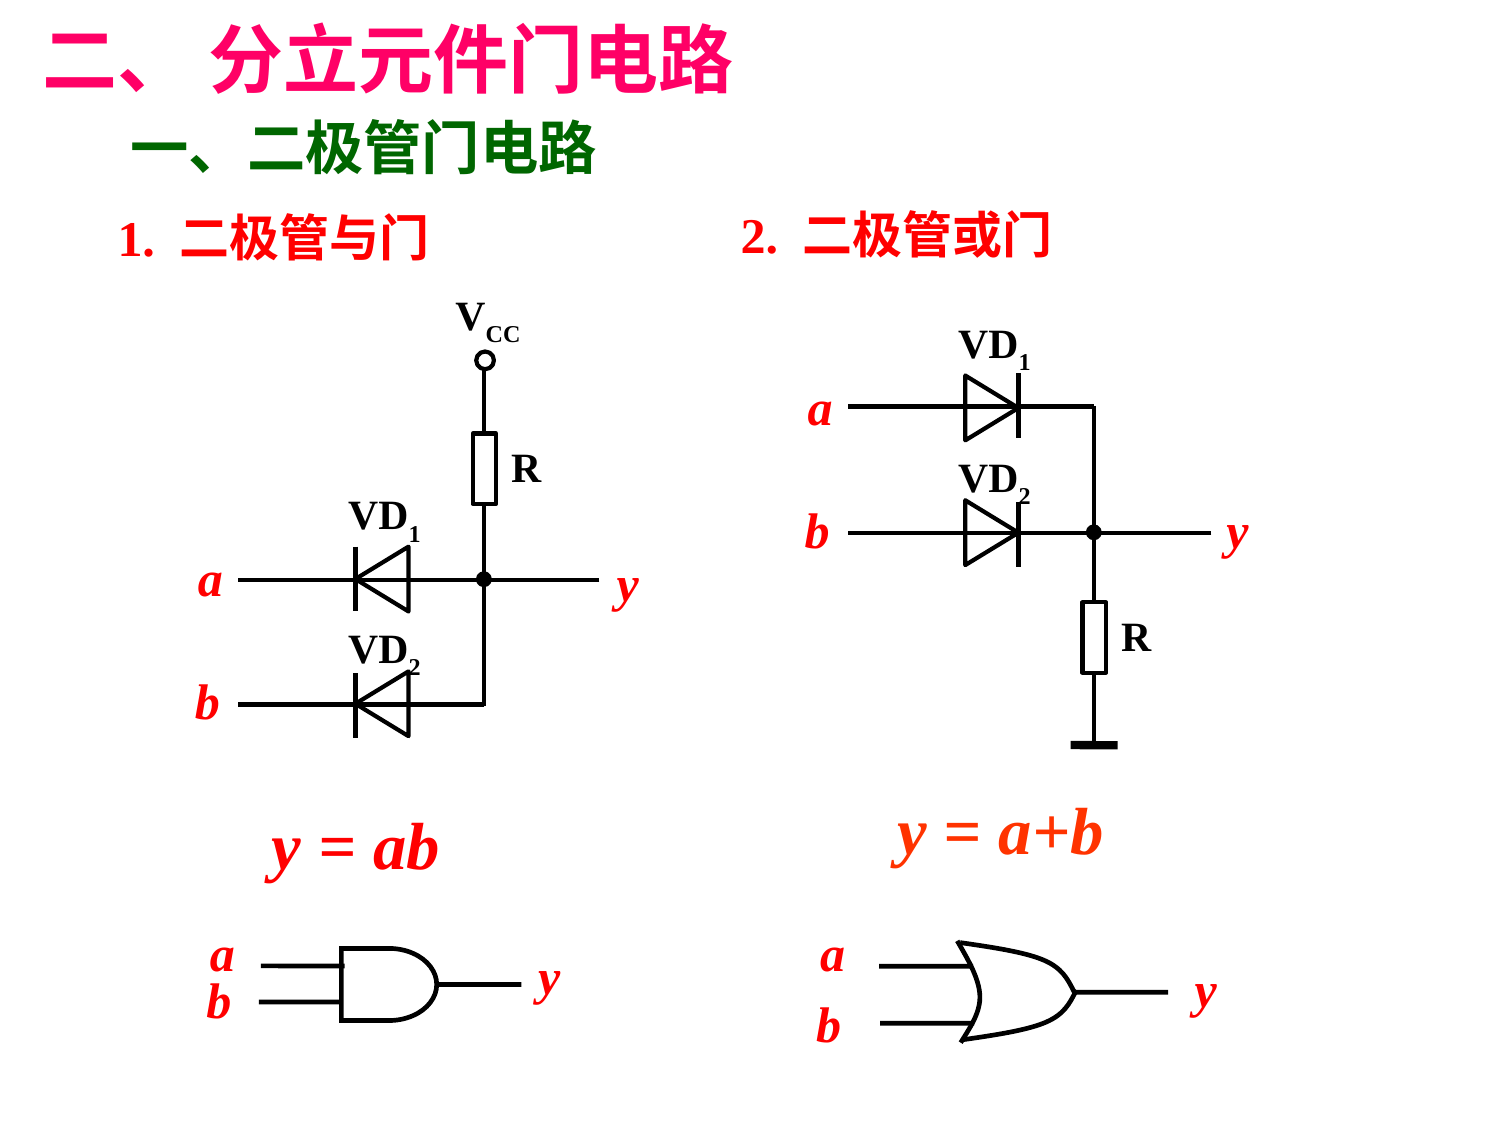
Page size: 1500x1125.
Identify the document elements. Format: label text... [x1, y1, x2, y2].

text_box 2. 二极管或门 [725, 192, 1151, 275]
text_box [800, 914, 1282, 1097]
text_box 一、二极管门电路 [115, 111, 696, 188]
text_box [789, 309, 1265, 749]
text_box y = a+b [882, 795, 1187, 875]
text_box 1. 二极管与门 [102, 199, 557, 274]
text_box 二、 分立元件门电路 [27, 5, 961, 111]
text_box y = ab [271, 795, 485, 891]
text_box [179, 281, 655, 739]
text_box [191, 914, 614, 1067]
